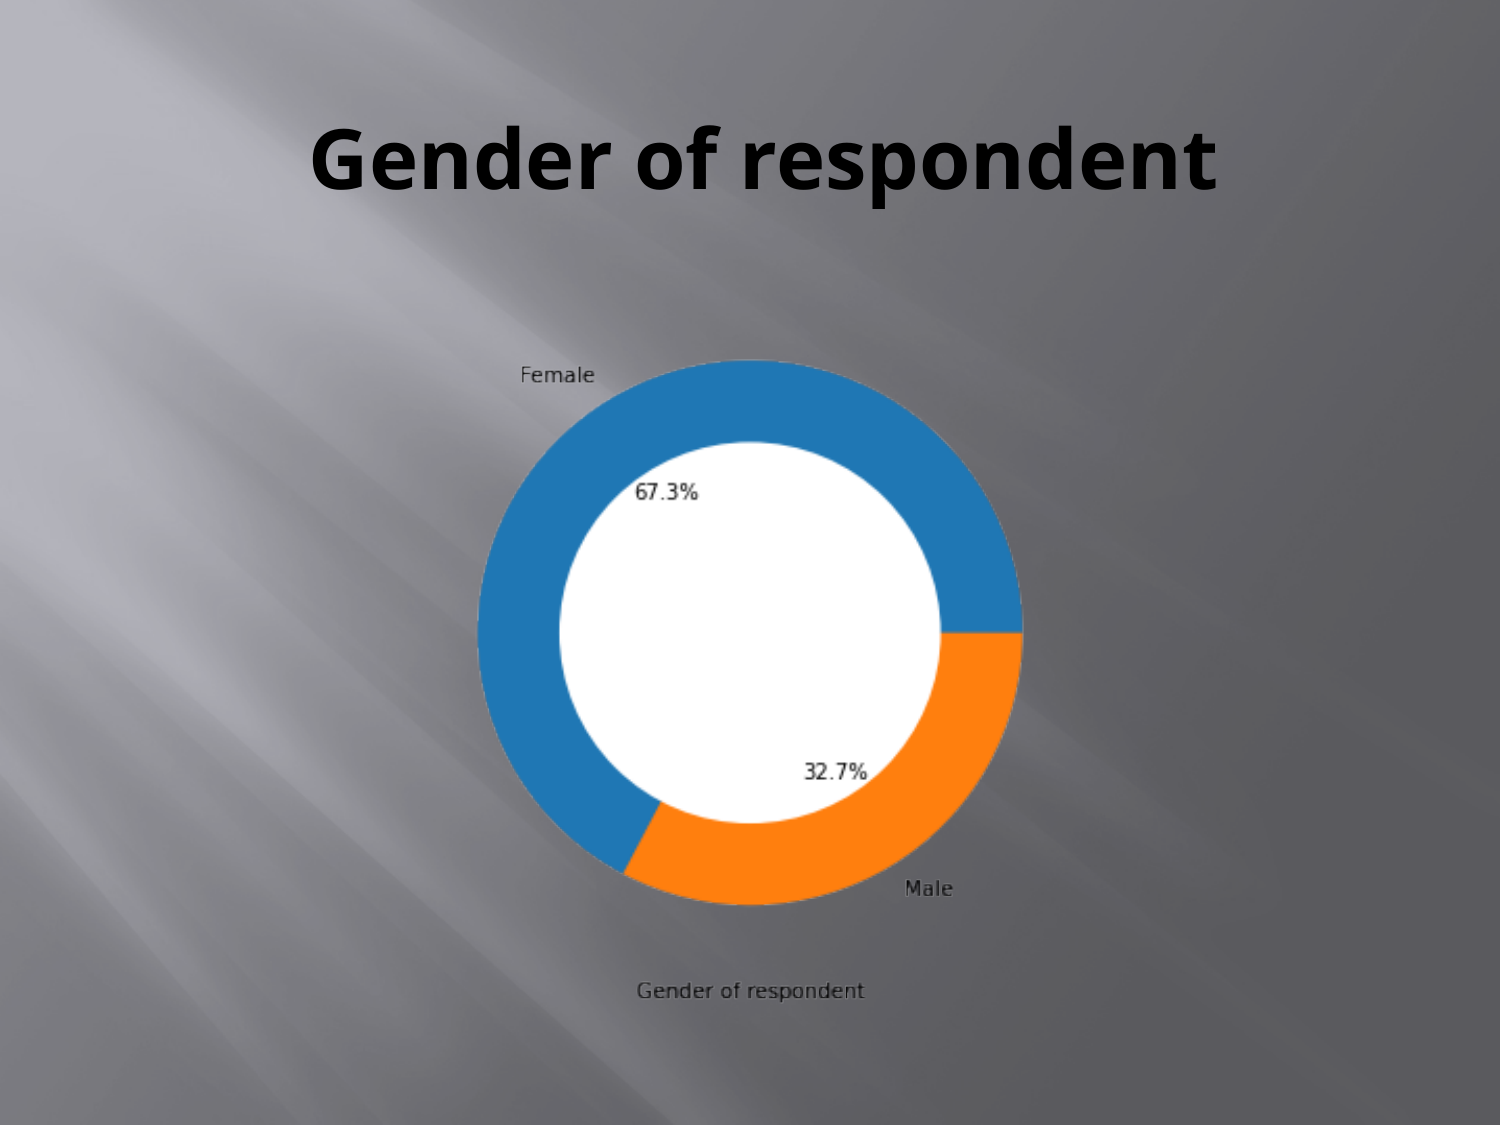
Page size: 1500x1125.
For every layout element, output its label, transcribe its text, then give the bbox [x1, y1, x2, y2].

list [395, 279, 1105, 1018]
title Gender of respondent [99, 62, 1450, 250]
